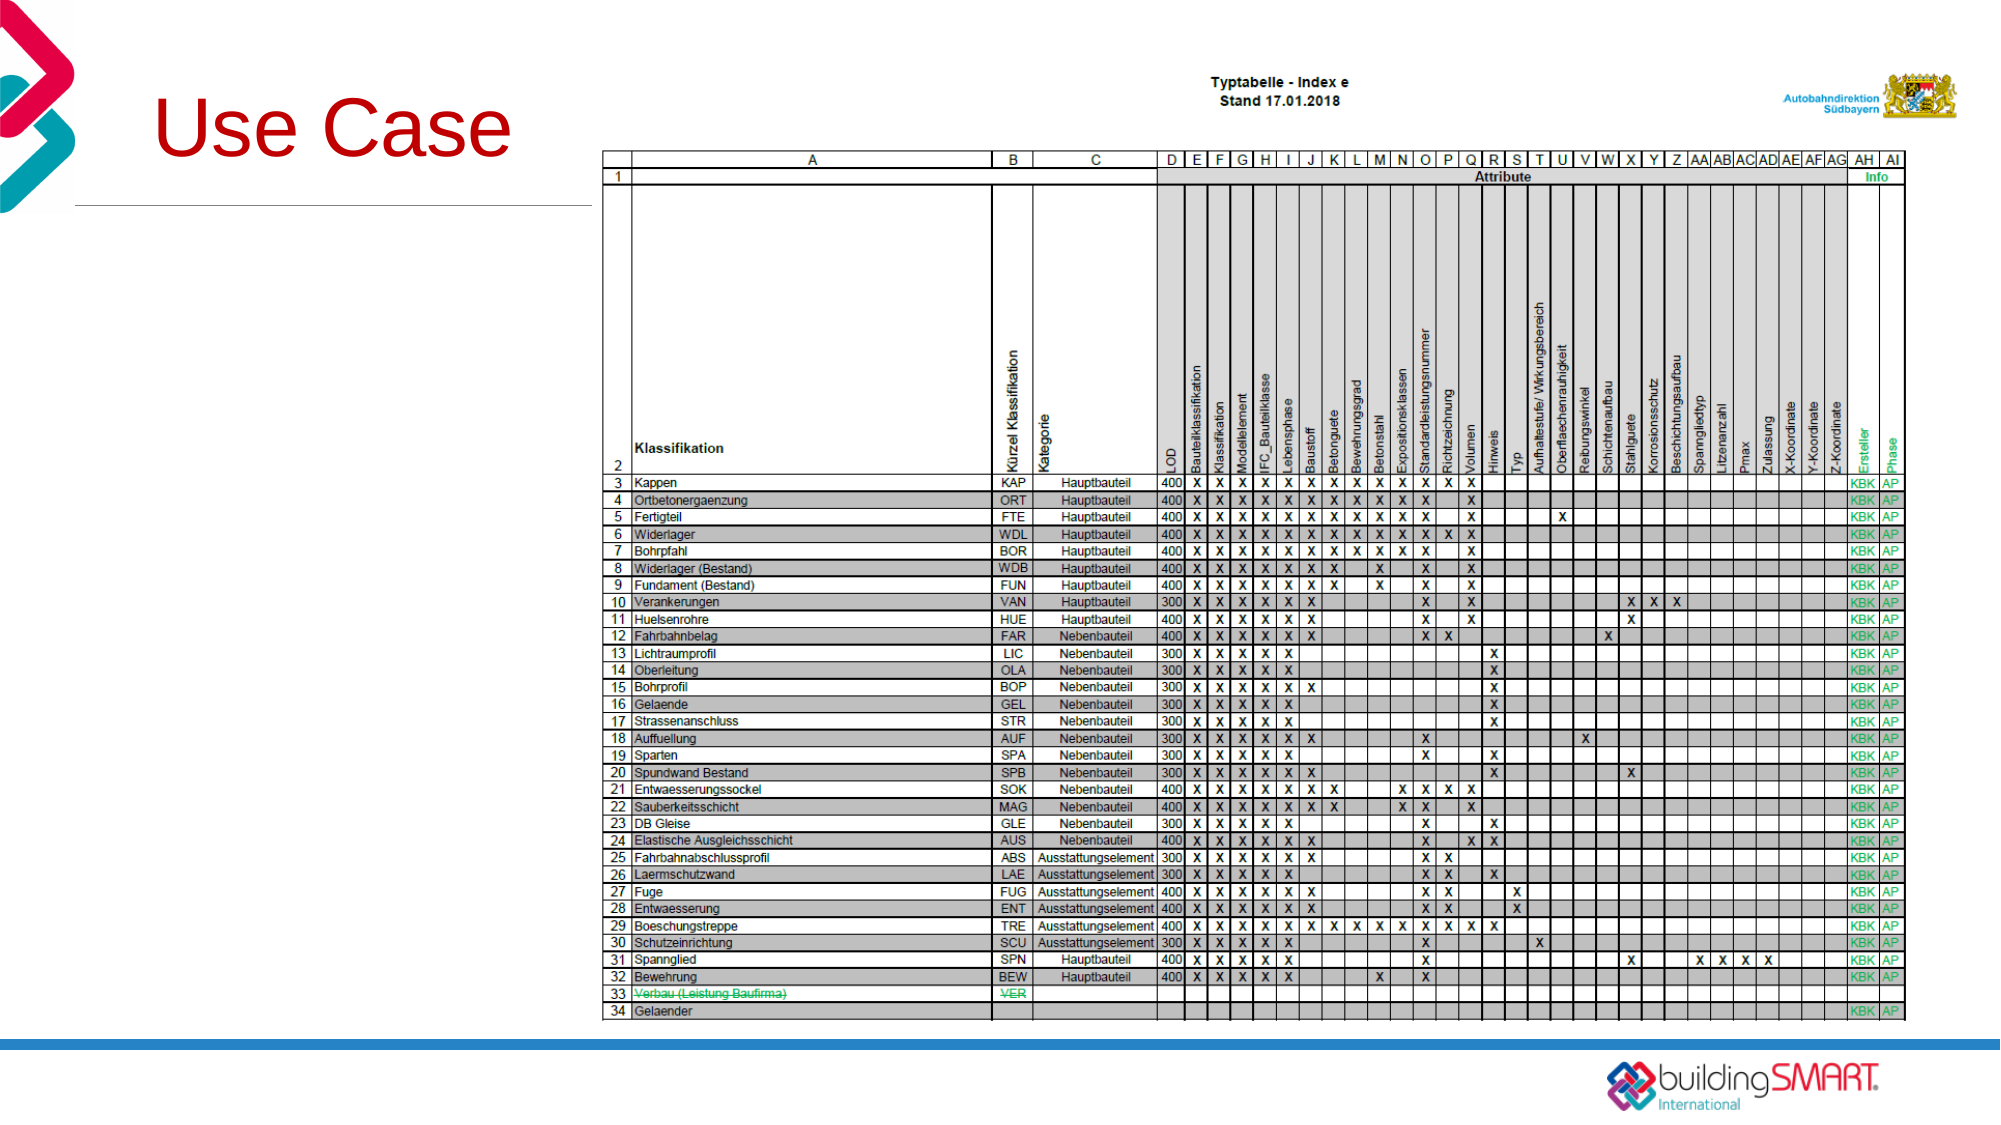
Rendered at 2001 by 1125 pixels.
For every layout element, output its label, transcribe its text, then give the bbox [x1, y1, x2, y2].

picture [1607, 1061, 1879, 1111]
picture [591, 51, 1966, 1028]
title Use Case [137, 59, 590, 181]
picture [1, 0, 75, 214]
